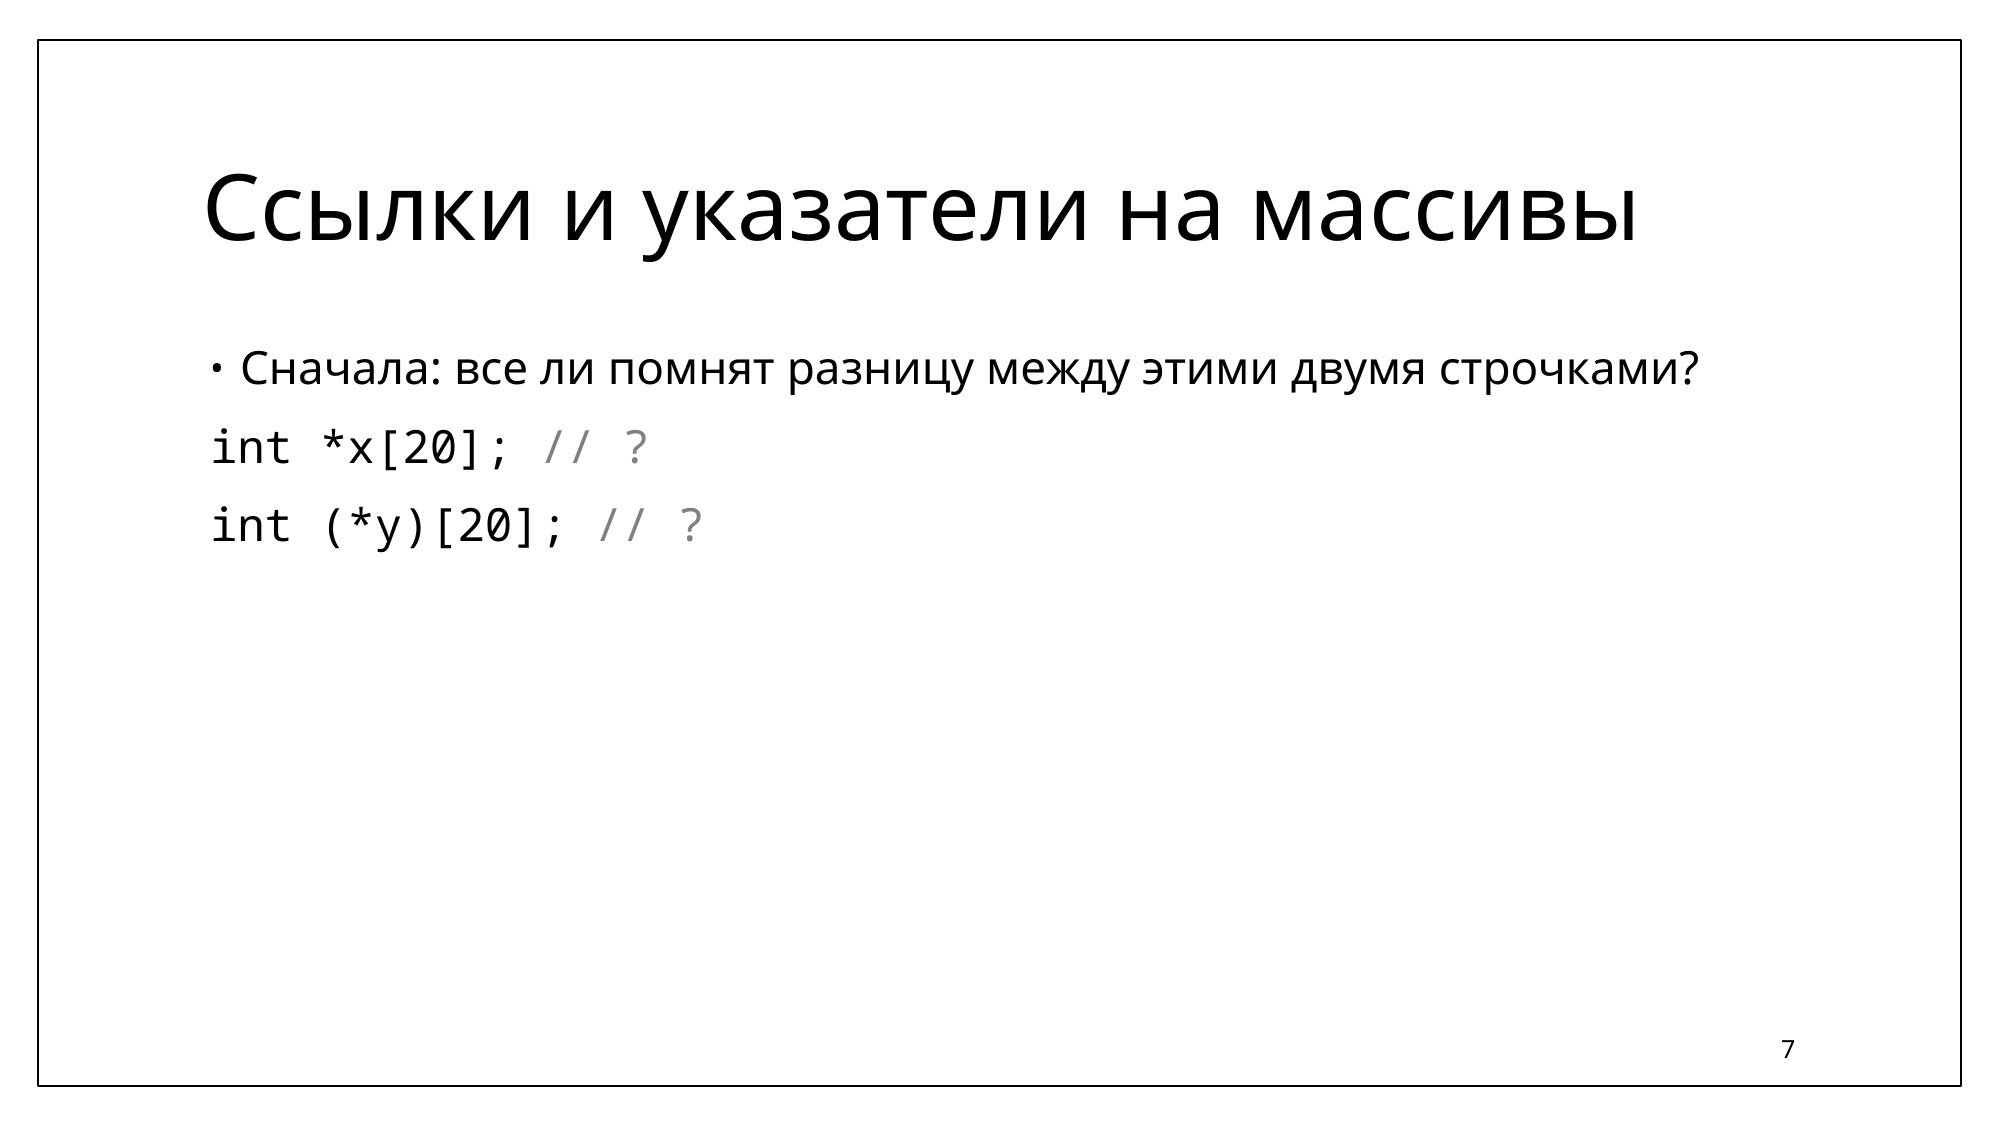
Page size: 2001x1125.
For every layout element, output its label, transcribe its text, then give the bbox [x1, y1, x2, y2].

list Сначала: все ли помнят разницу между этими двумя строчками? int *x[20]; // ? int (*y)[20]; // ? [187, 337, 1808, 1000]
title Ссылки и указатели на массивы [187, 99, 1808, 323]
slide_number 7 [1530, 1020, 1811, 1081]
